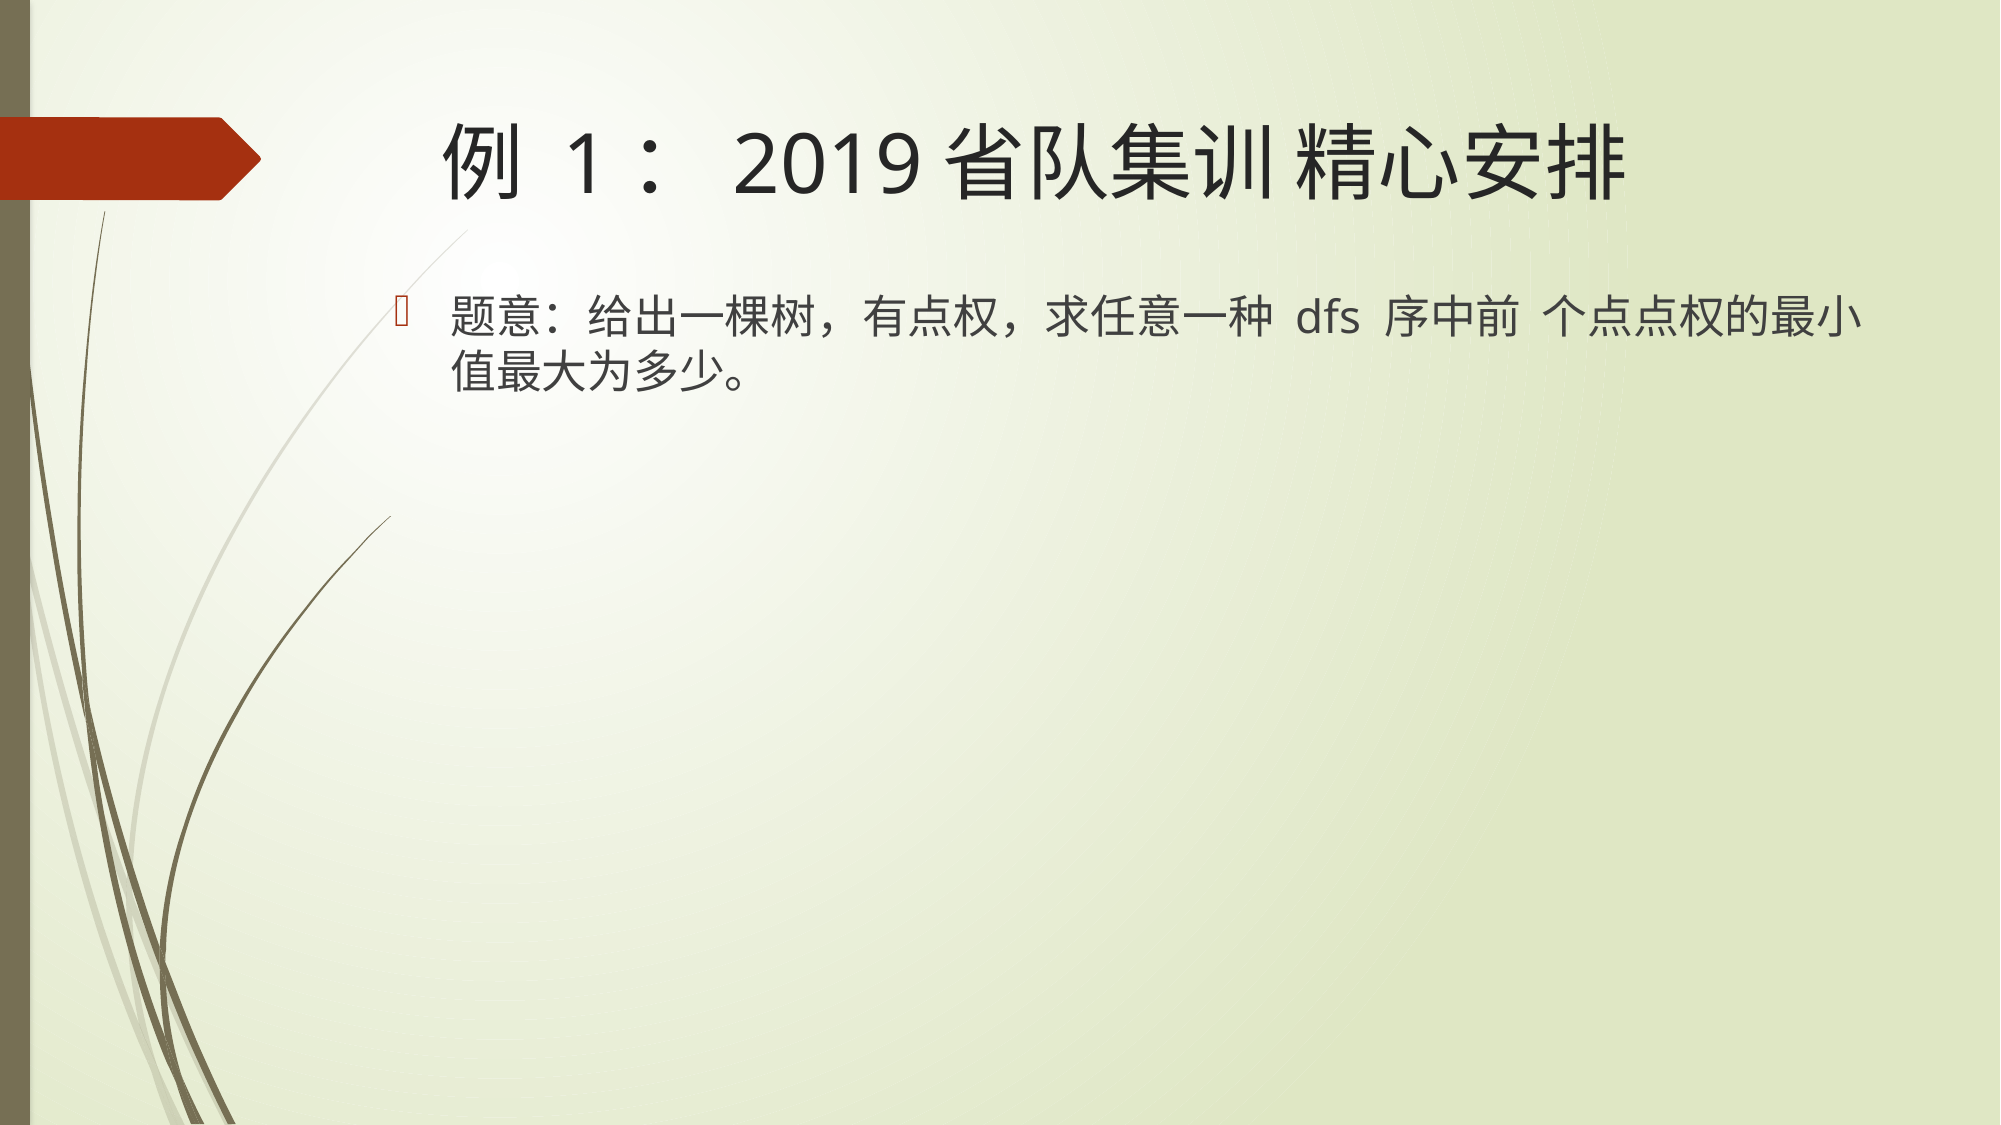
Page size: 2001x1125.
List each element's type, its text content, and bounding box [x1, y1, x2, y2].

title 例 1：2019省队集训 精心安排 [425, 102, 1888, 313]
